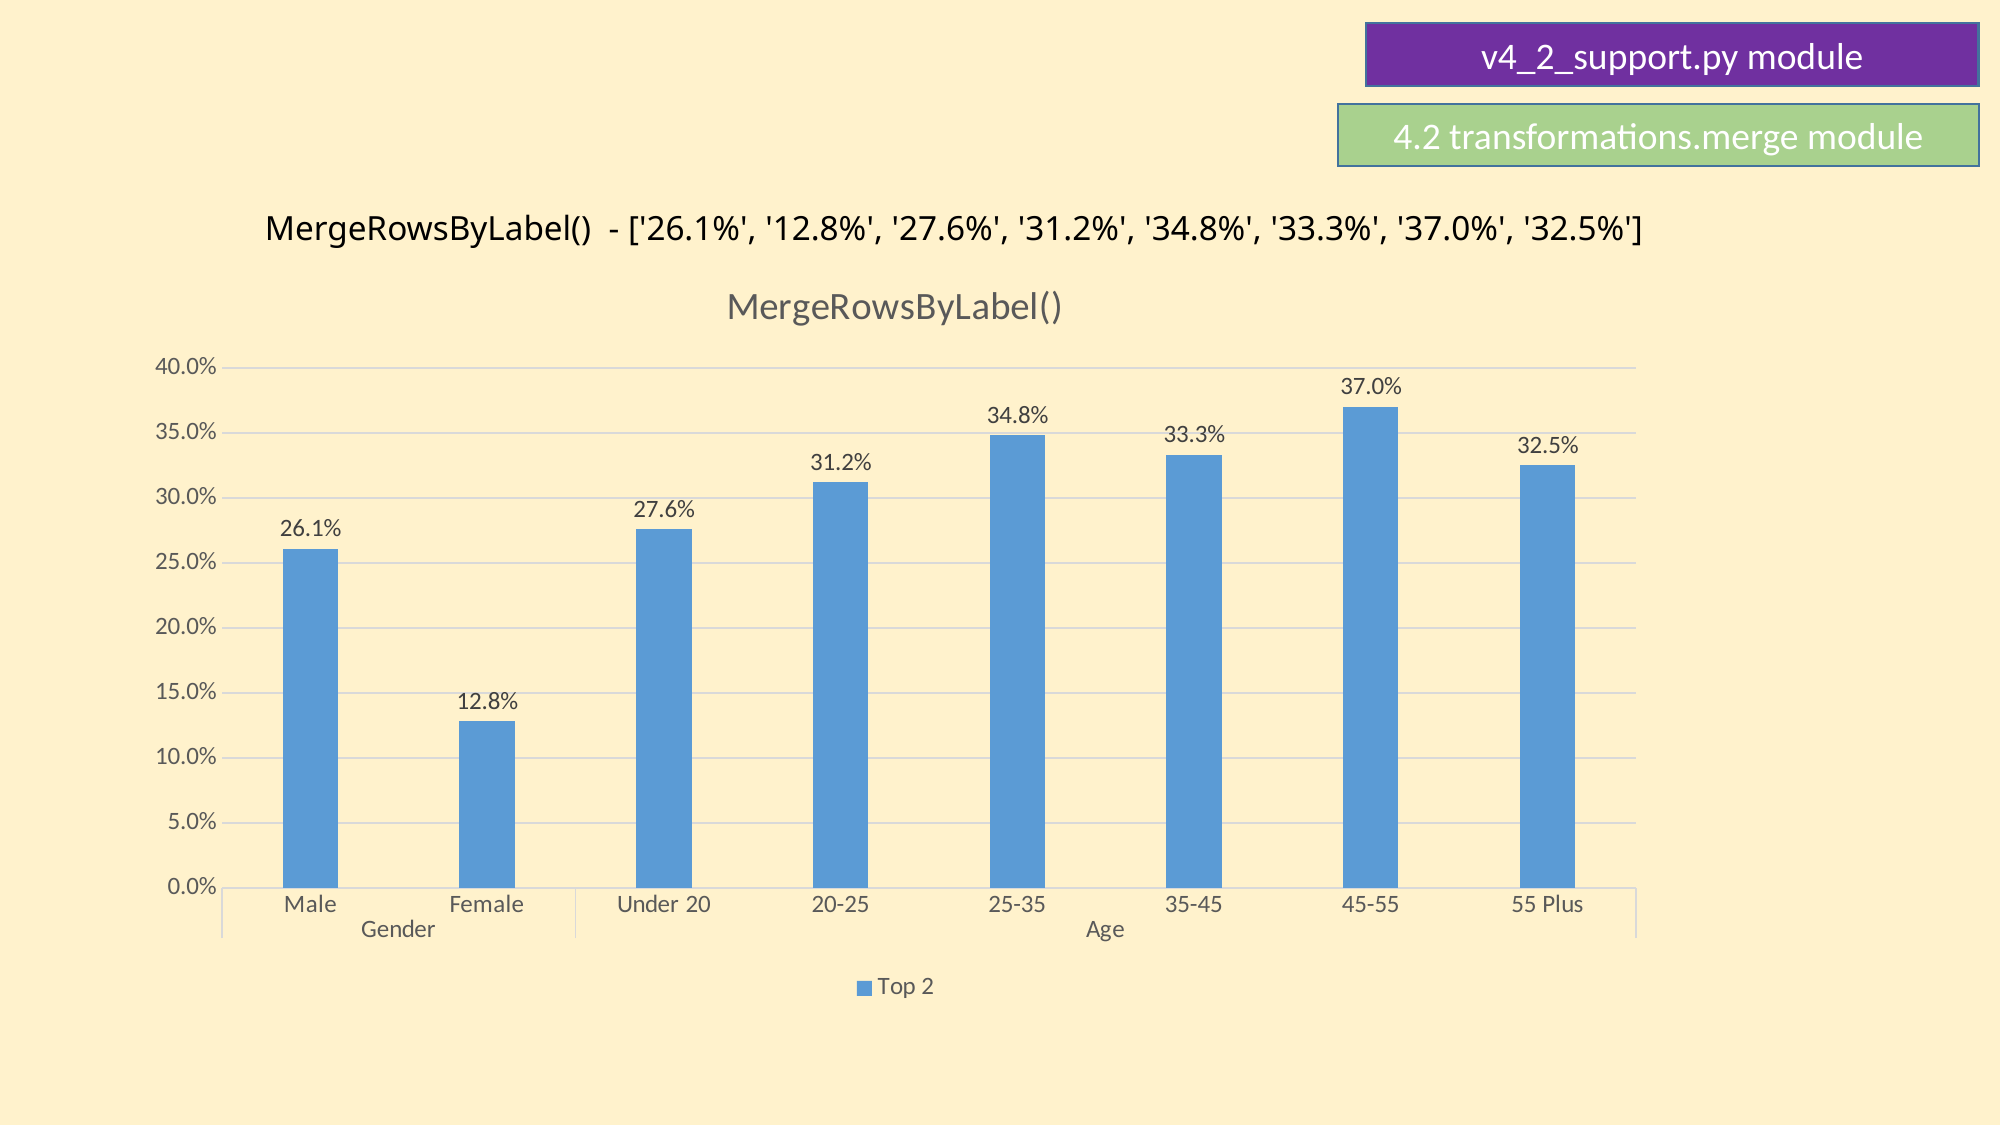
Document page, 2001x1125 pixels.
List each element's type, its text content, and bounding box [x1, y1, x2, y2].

title MergeRowsByLabel() - ['26.1%', '12.8%', '27.6%', '31.2%', '34.8%', '33.3%', '37.0%', '32.5%'] [249, 141, 1750, 255]
text_box 4.2 transformations.merge module [1337, 103, 1980, 167]
chart [124, 254, 1667, 1007]
